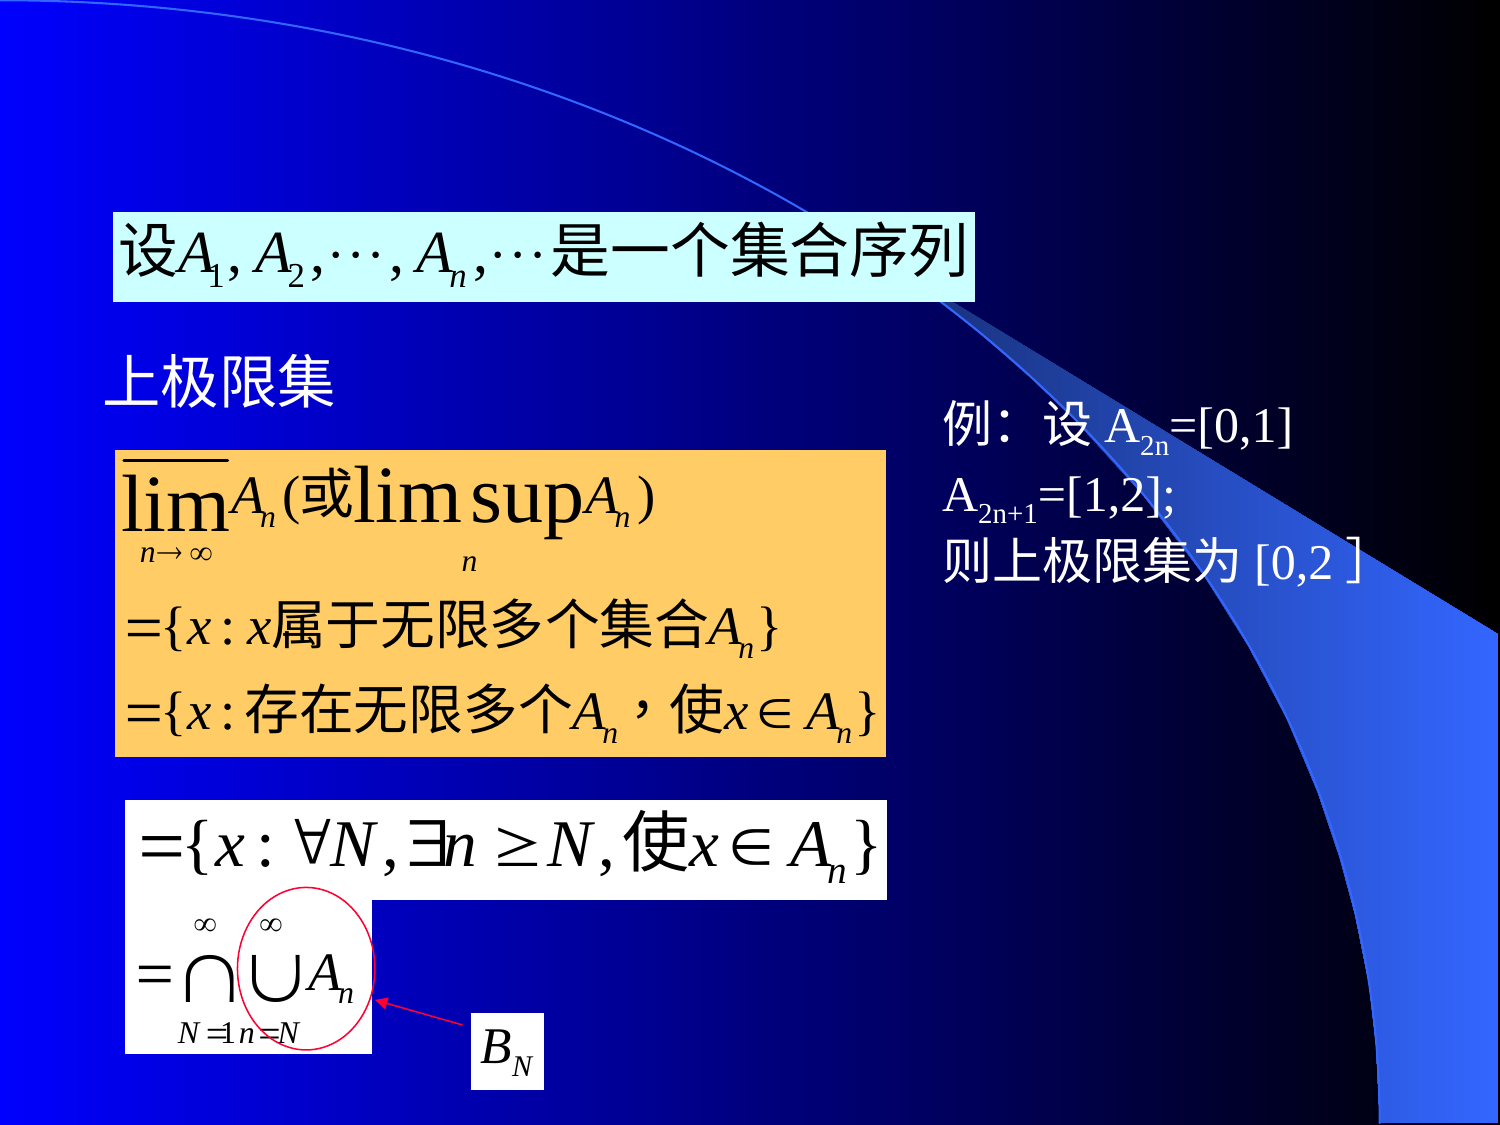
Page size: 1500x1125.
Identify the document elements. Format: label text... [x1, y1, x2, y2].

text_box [124, 899, 232, 1054]
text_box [237, 887, 544, 1090]
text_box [112, 212, 976, 303]
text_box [87, 337, 887, 758]
text_box 例：设A2n=[0,1] A2n+1=[1,2]; 则上极限集为[0,2］ [927, 385, 1411, 597]
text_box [124, 799, 888, 901]
